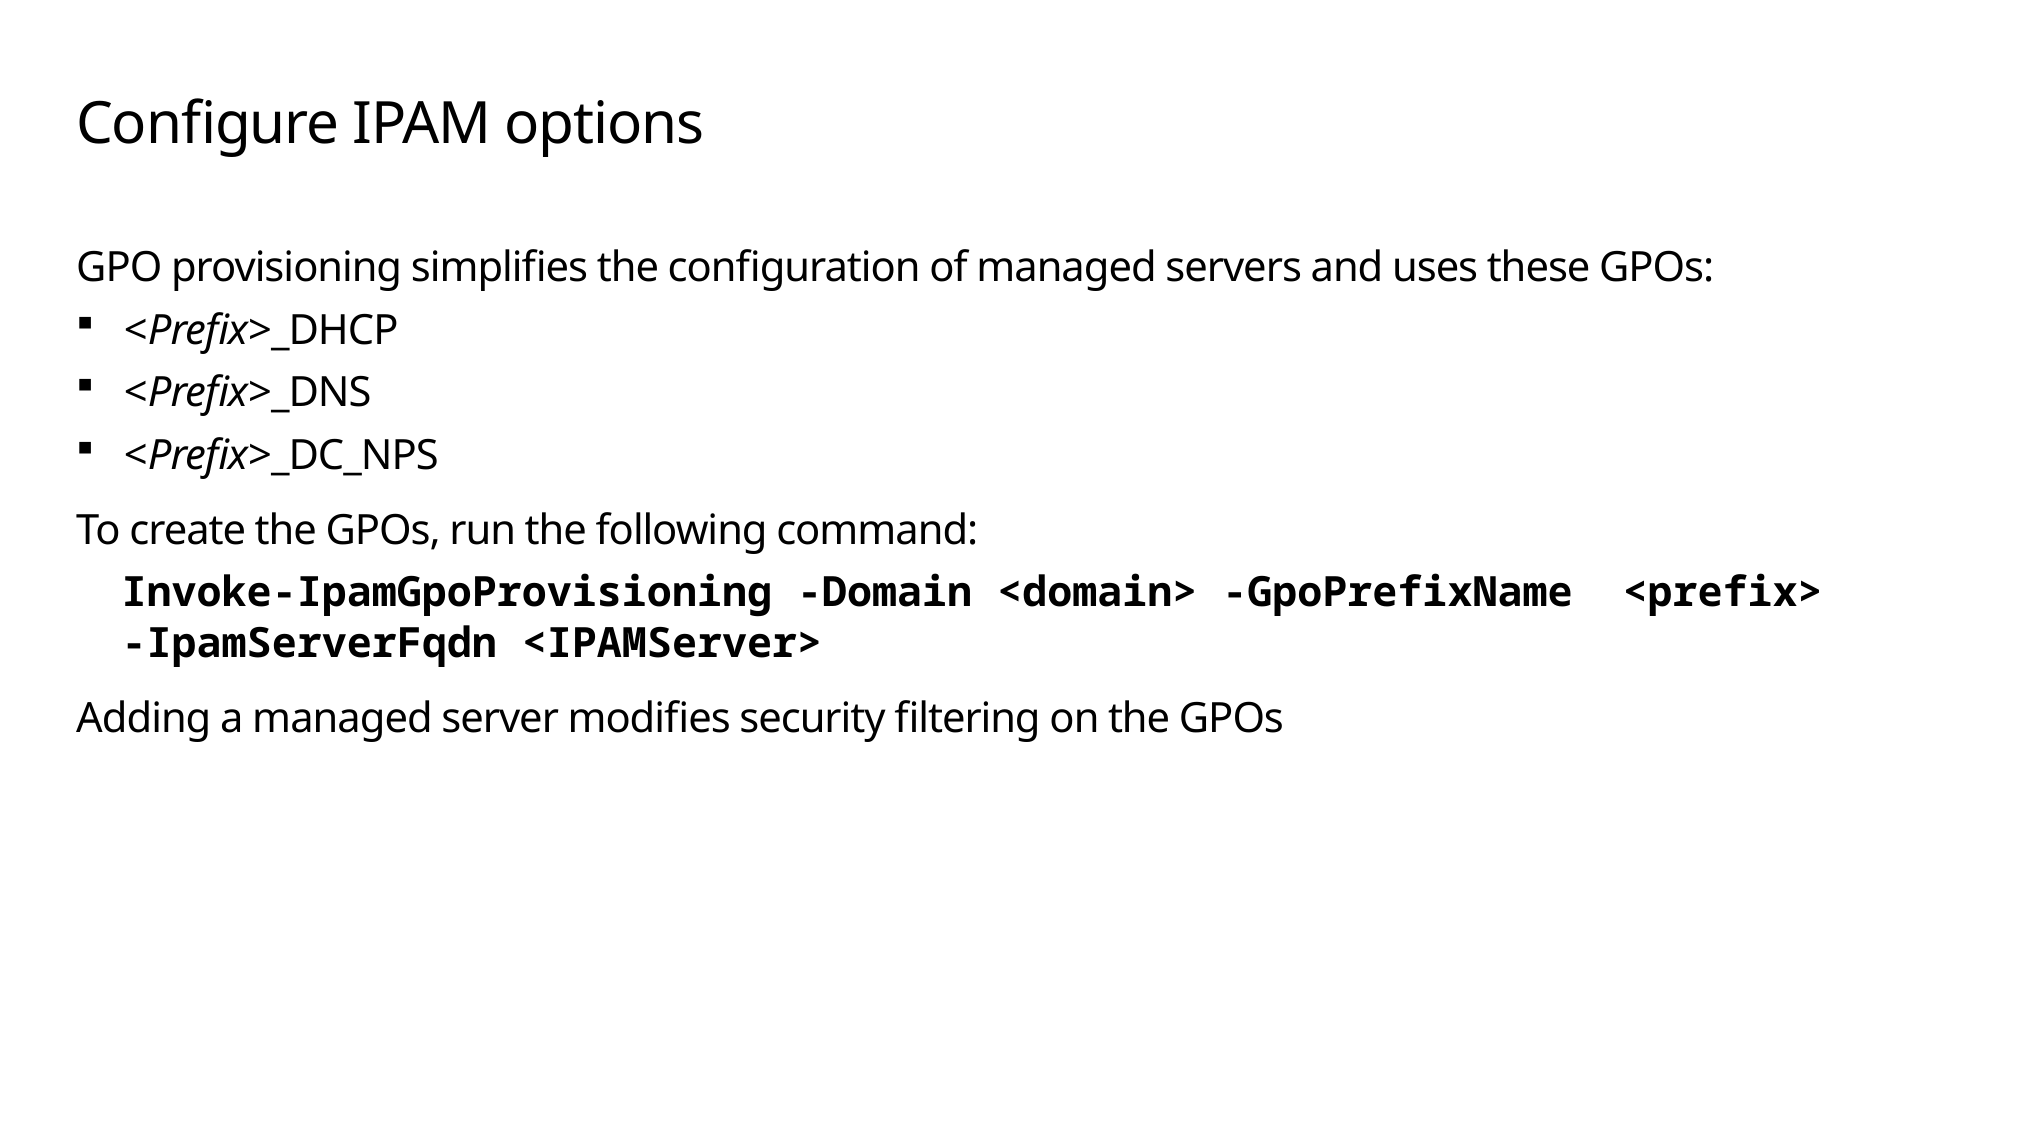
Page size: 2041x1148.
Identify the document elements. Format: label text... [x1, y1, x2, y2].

title Configure IPAM options [76, 93, 1968, 161]
list GPO provisioning simplifies the configuration of managed servers and uses these GPOs: <Prefix>_DHCP <Prefix>_DNS <Prefix>_DC_NPS To create the GPOs, run the following command: Invoke-IpamGpoProvisioning -Domain <domain> -GpoPrefixName <prefix> -IpamServerFqdn <IPAMServer> Adding a managed server modifies security filtering on the GPOs [76, 240, 1970, 1074]
